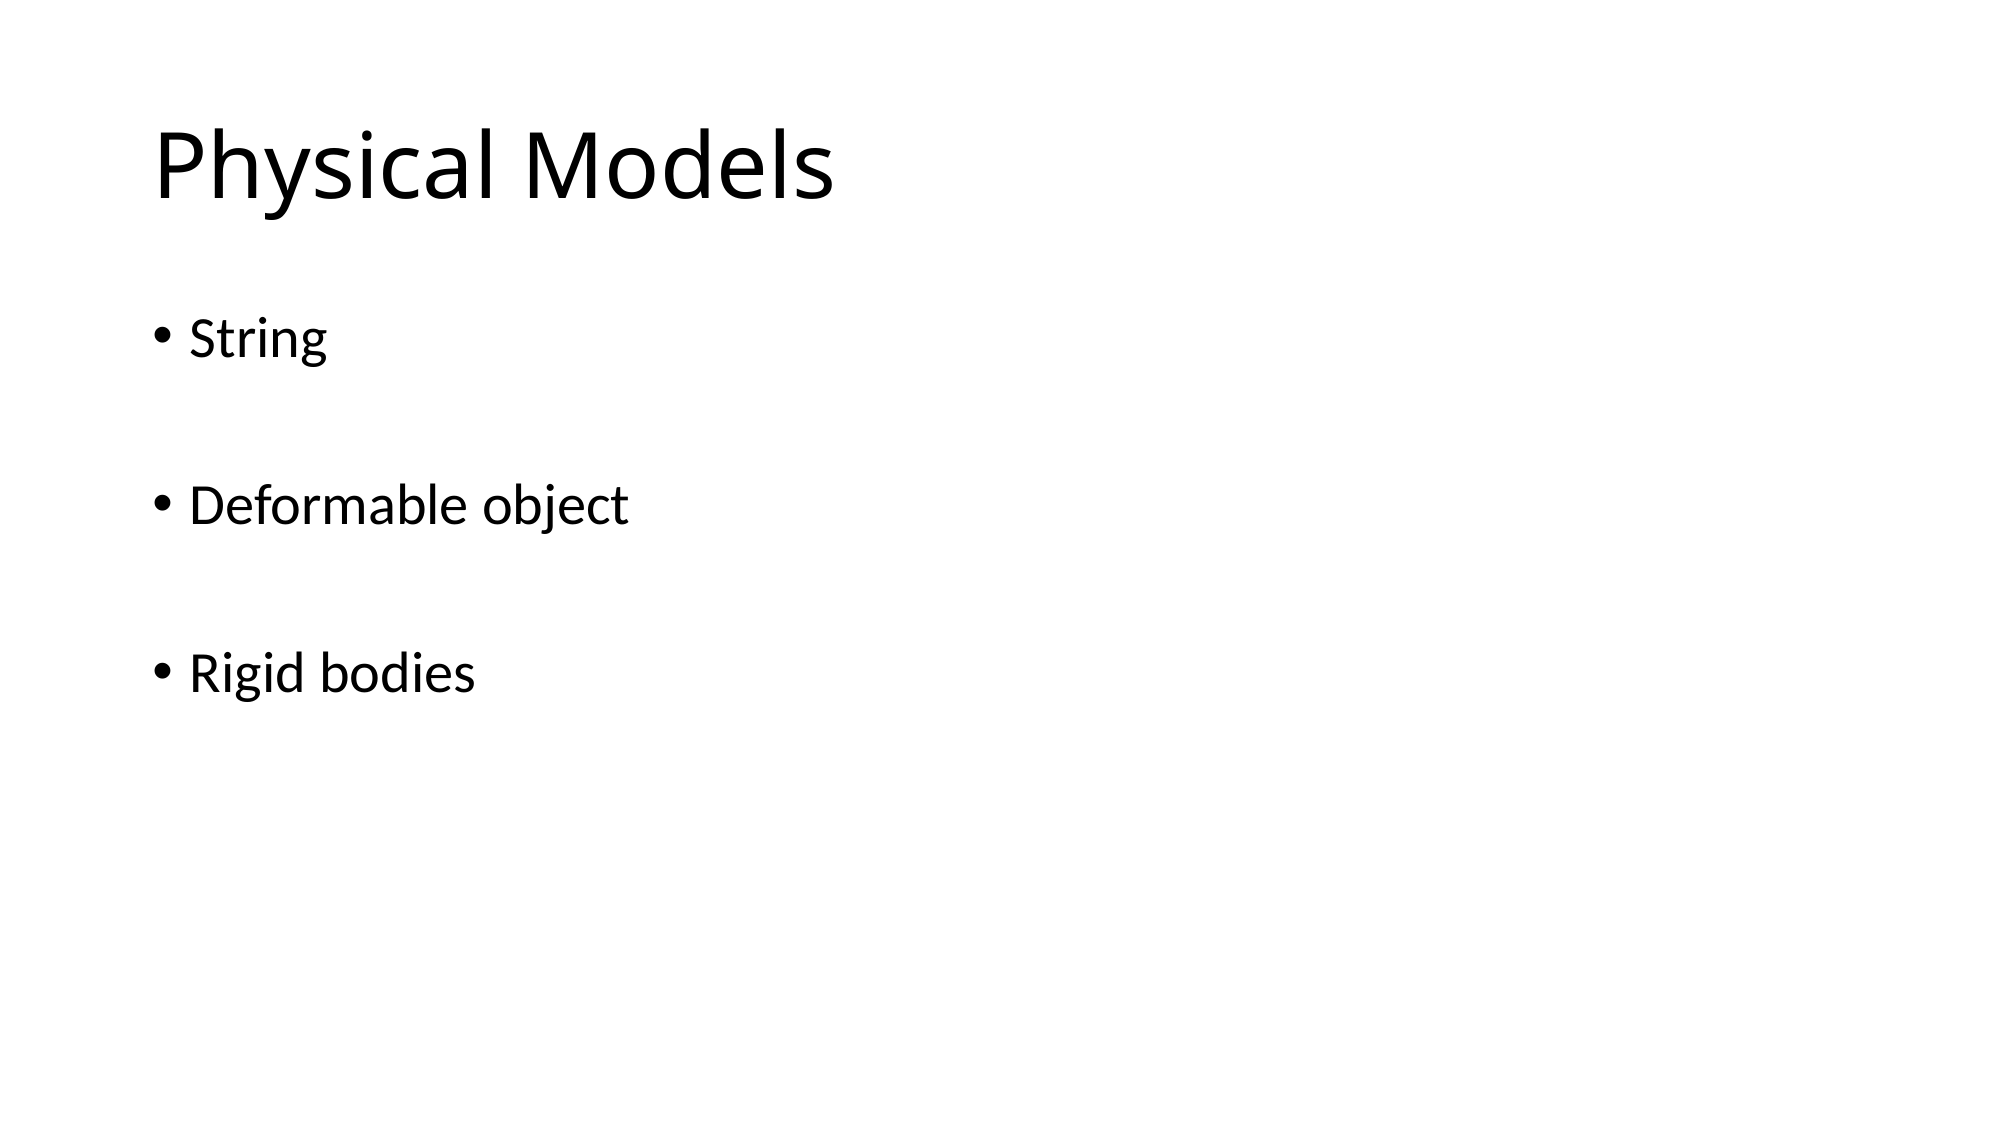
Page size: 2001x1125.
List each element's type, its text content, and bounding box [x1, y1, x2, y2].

title Physical Models [137, 59, 1863, 278]
list String Deformable object Rigid bodies [137, 299, 1863, 1014]
